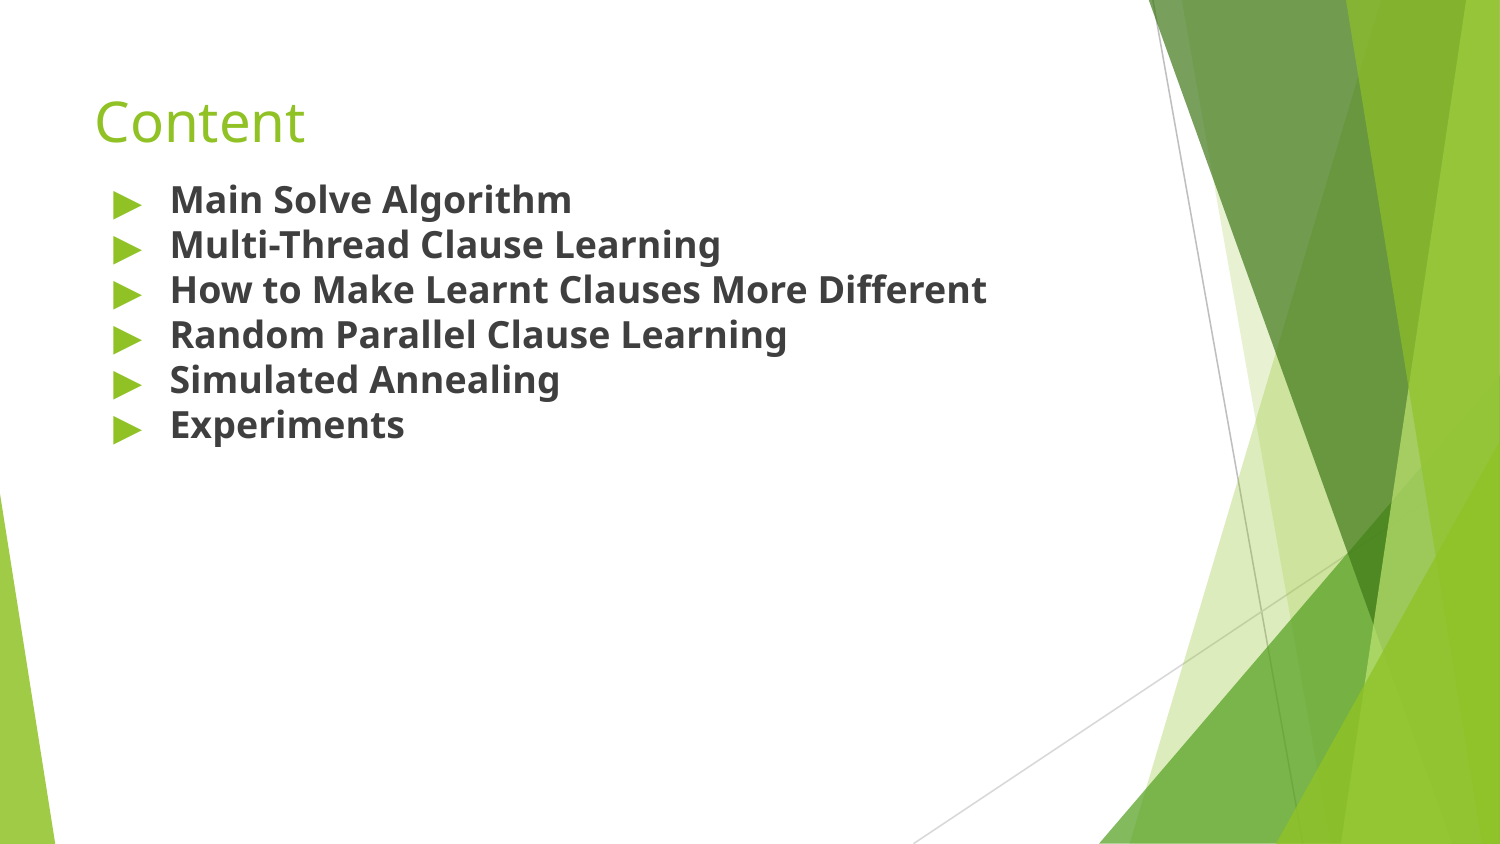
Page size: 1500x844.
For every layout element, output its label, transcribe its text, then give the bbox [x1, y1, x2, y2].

list Main Solve Algorithm Multi-Thread Clause Learning How to Make Learnt Clauses More Different Random Parallel Clause Learning Simulated Annealing Experiments [83, 164, 1141, 744]
title Content [83, 75, 1141, 164]
